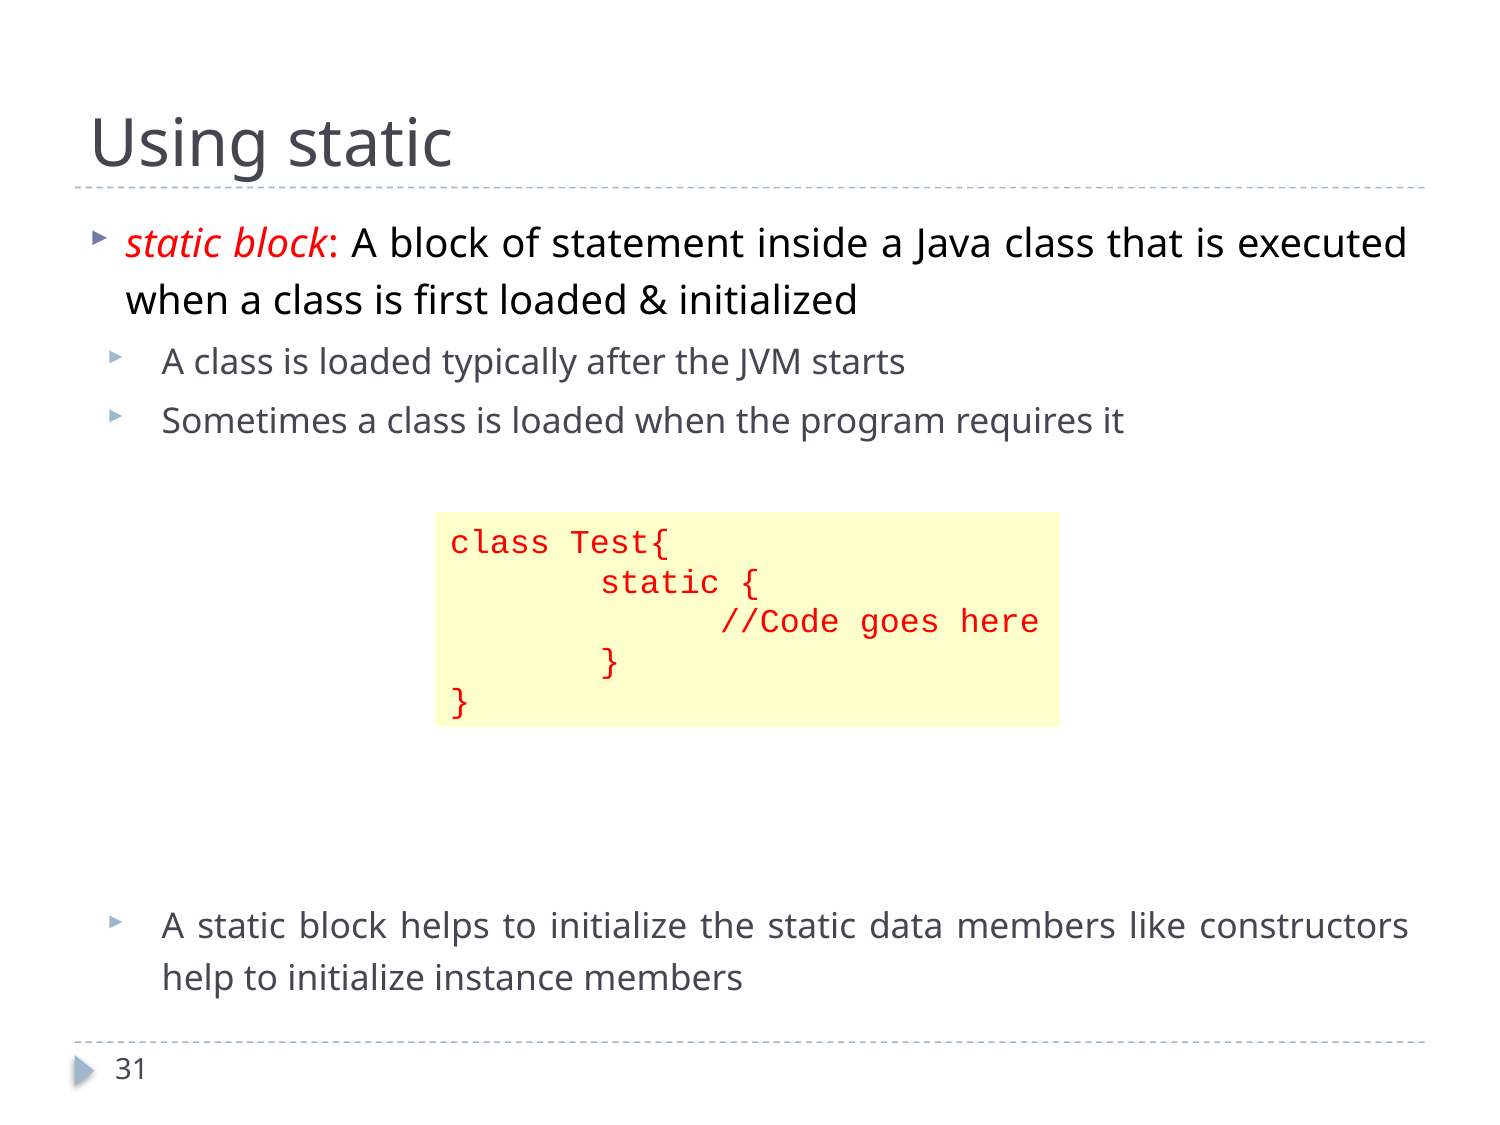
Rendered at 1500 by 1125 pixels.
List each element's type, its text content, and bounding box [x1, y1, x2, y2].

list static block: A block of statement inside a Java class that is executed when a class is first loaded & initialized A class is loaded typically after the JVM starts Sometimes a class is loaded when the program requires it A static block helps to initialize the static data members like constructors help to initialize instance members [75, 200, 1425, 1010]
text_box class Test{ static { //Code goes here } } [435, 512, 1061, 727]
slide_number 31 [100, 1042, 426, 1103]
title Using static [75, 24, 1425, 188]
